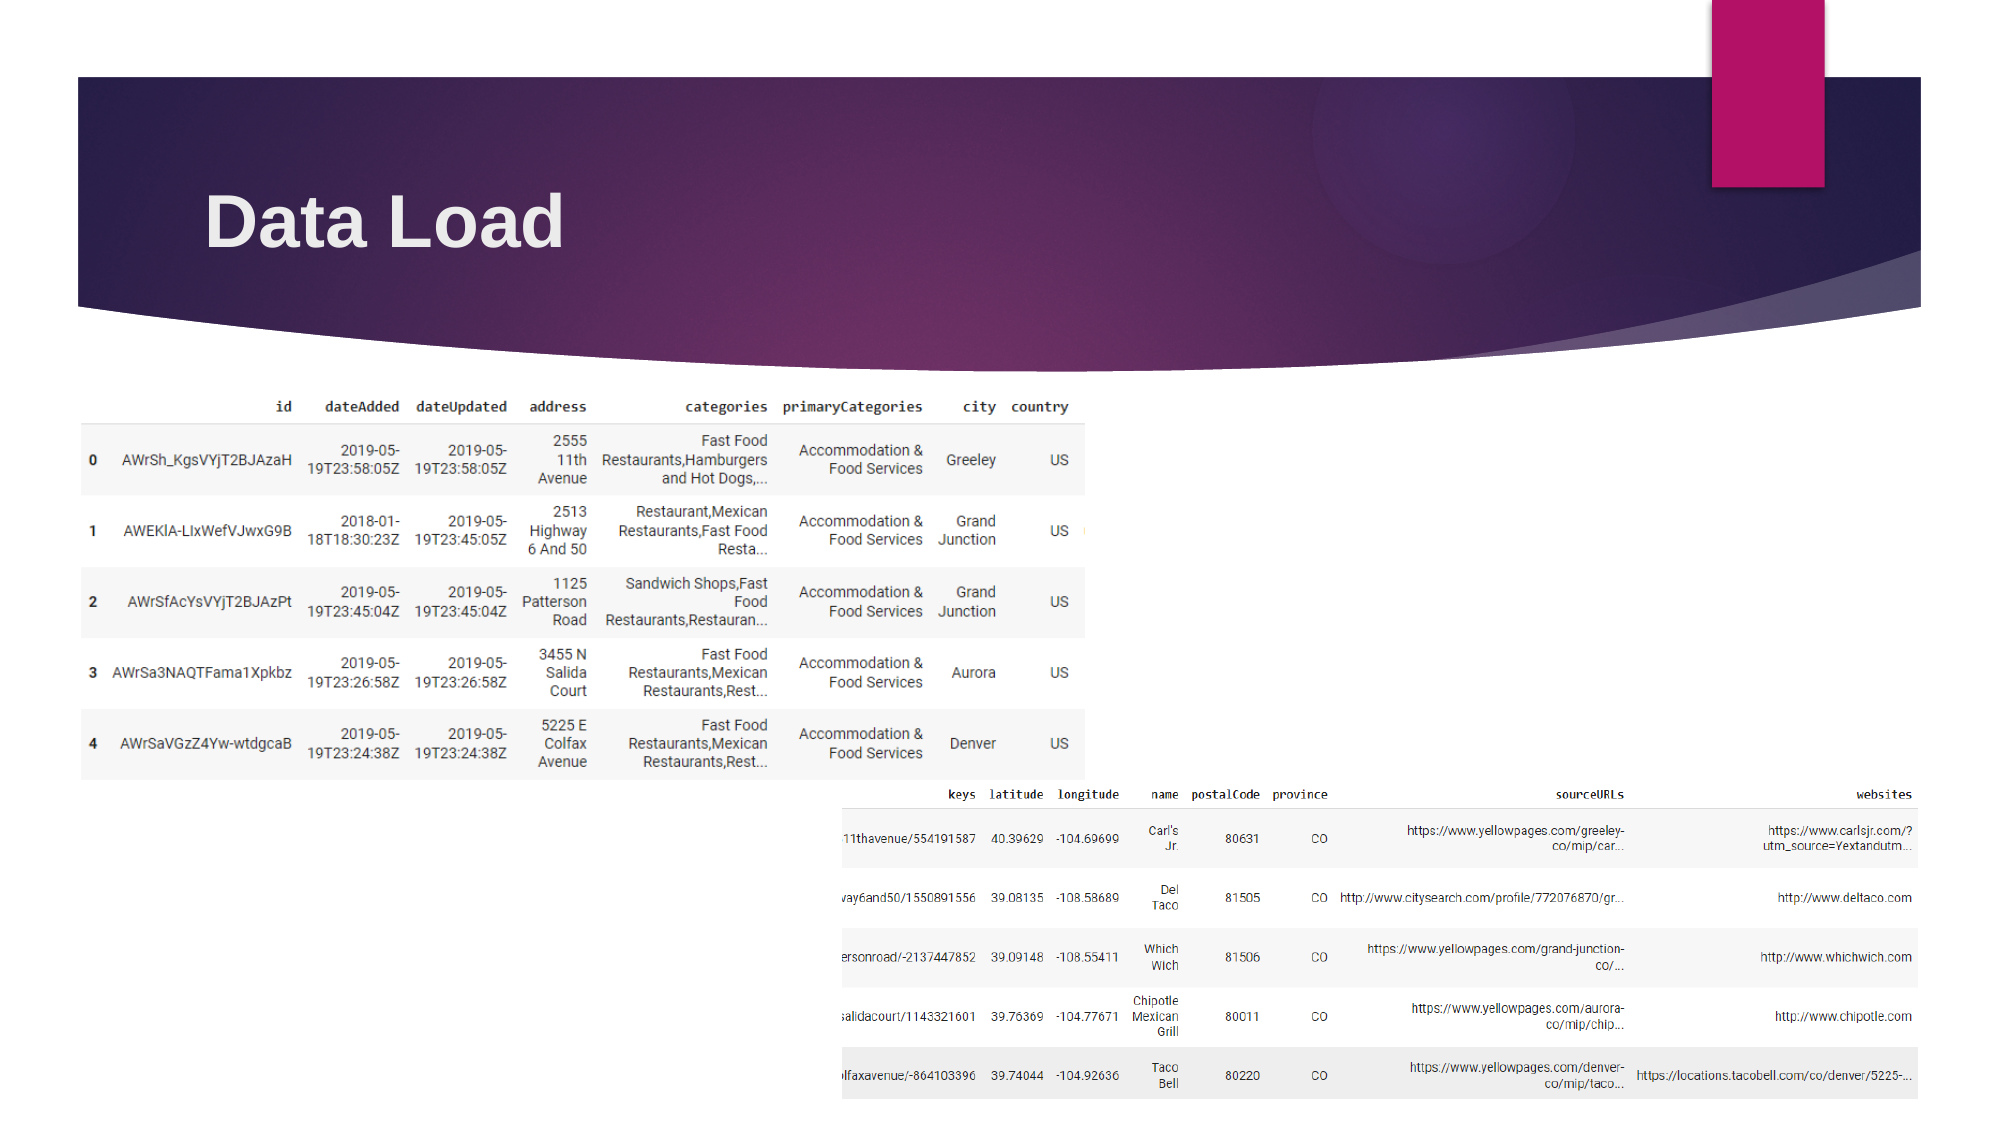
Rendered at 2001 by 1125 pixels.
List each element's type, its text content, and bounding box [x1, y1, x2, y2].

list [78, 389, 1085, 782]
title Data Load [189, 159, 1627, 276]
picture [839, 781, 1922, 1099]
